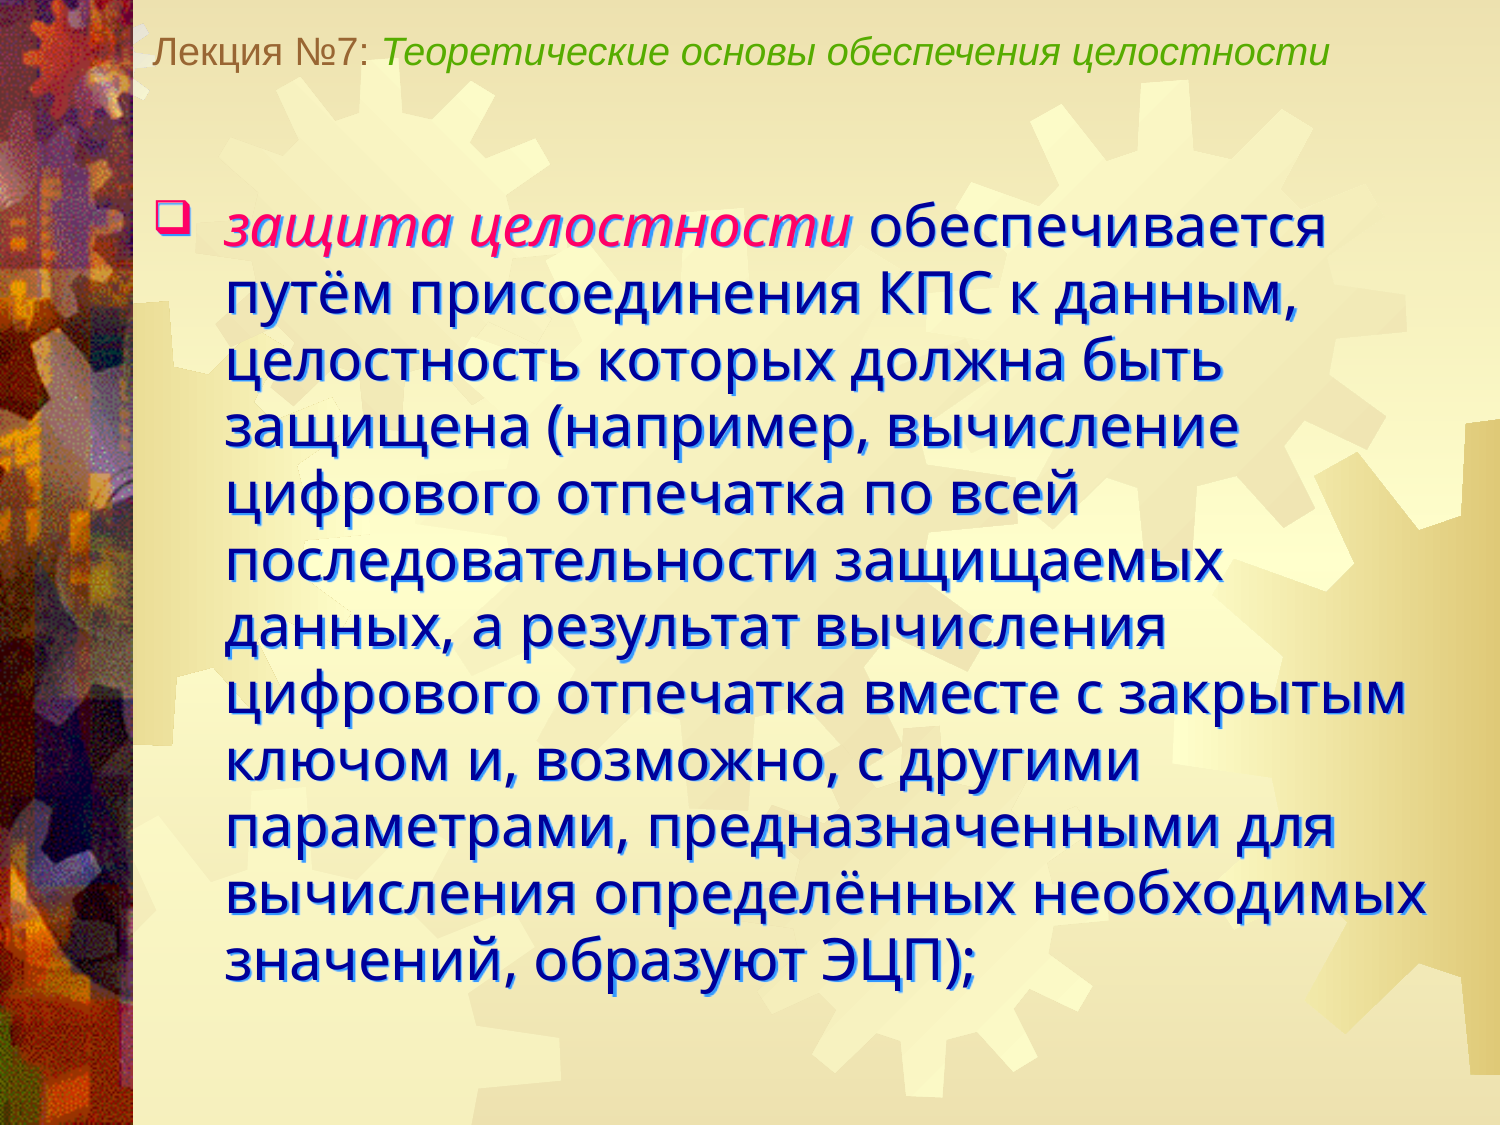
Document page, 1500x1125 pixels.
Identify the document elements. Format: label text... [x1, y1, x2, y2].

picture [0, 0, 133, 1125]
text_box Лекция №7: Теоретические основы обеспечения целостности [130, 31, 1500, 74]
text_box защита целостности обеспечивается путём присоединения КПС к данным, целостность которых должна быть защищена (например, вычисление цифрового отпечатка по всей последовательности защищаемых данных, а результат вычисления цифрового отпечатка вместе с закрытым ключом и, возможно, с другими параметрами, предназначенными для вычисления определённых необходимых значений, образуют ЭЦП); [152, 191, 1465, 992]
